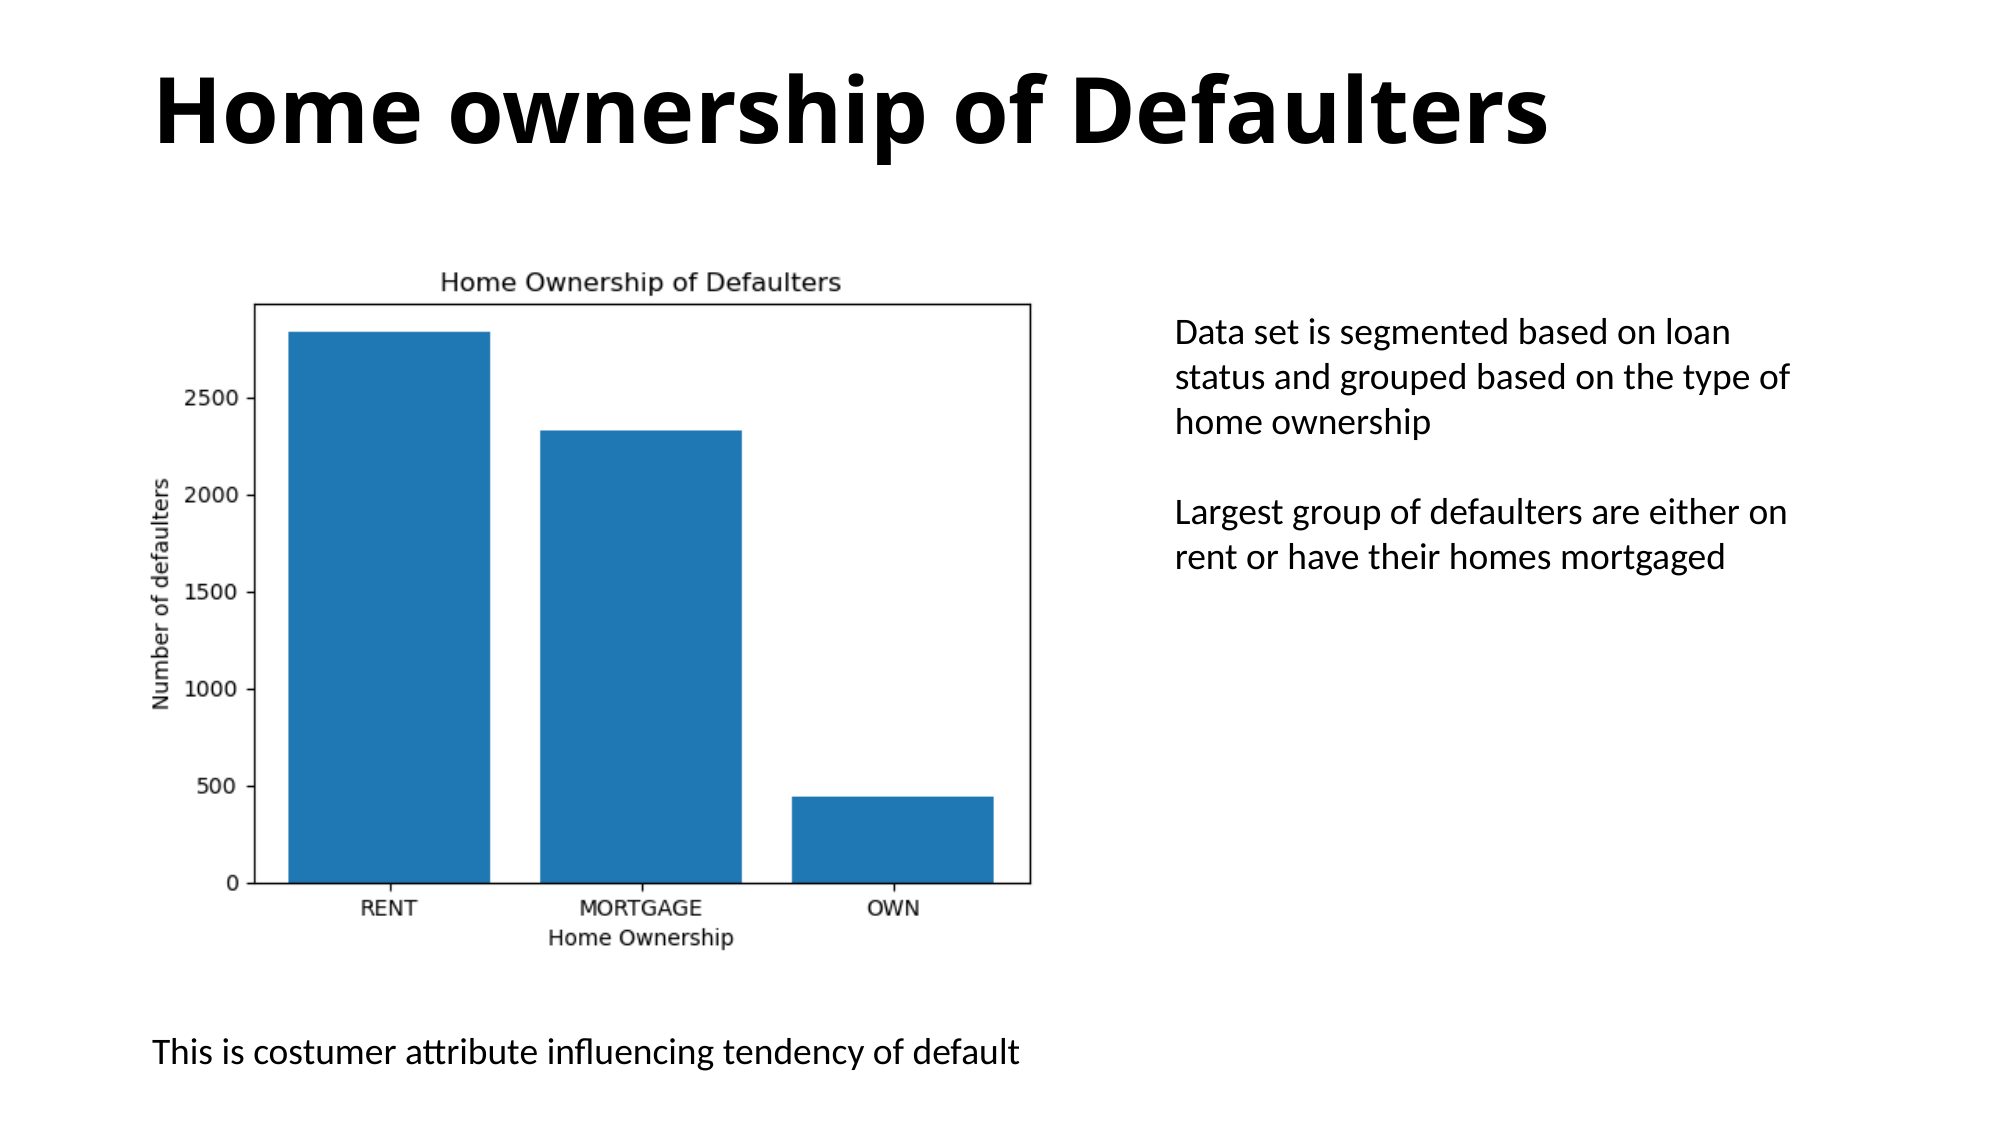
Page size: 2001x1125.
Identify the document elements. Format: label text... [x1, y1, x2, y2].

text_box This is costumer attribute influencing tendency of default [137, 1019, 1044, 1080]
text_box Data set is segmented based on loan status and grouped based on the type of home ownership Largest group of defaulters are either on rent or have their homes mortgaged [1160, 299, 1807, 585]
title Home ownership of Defaulters [137, 59, 1863, 278]
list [137, 257, 1044, 966]
